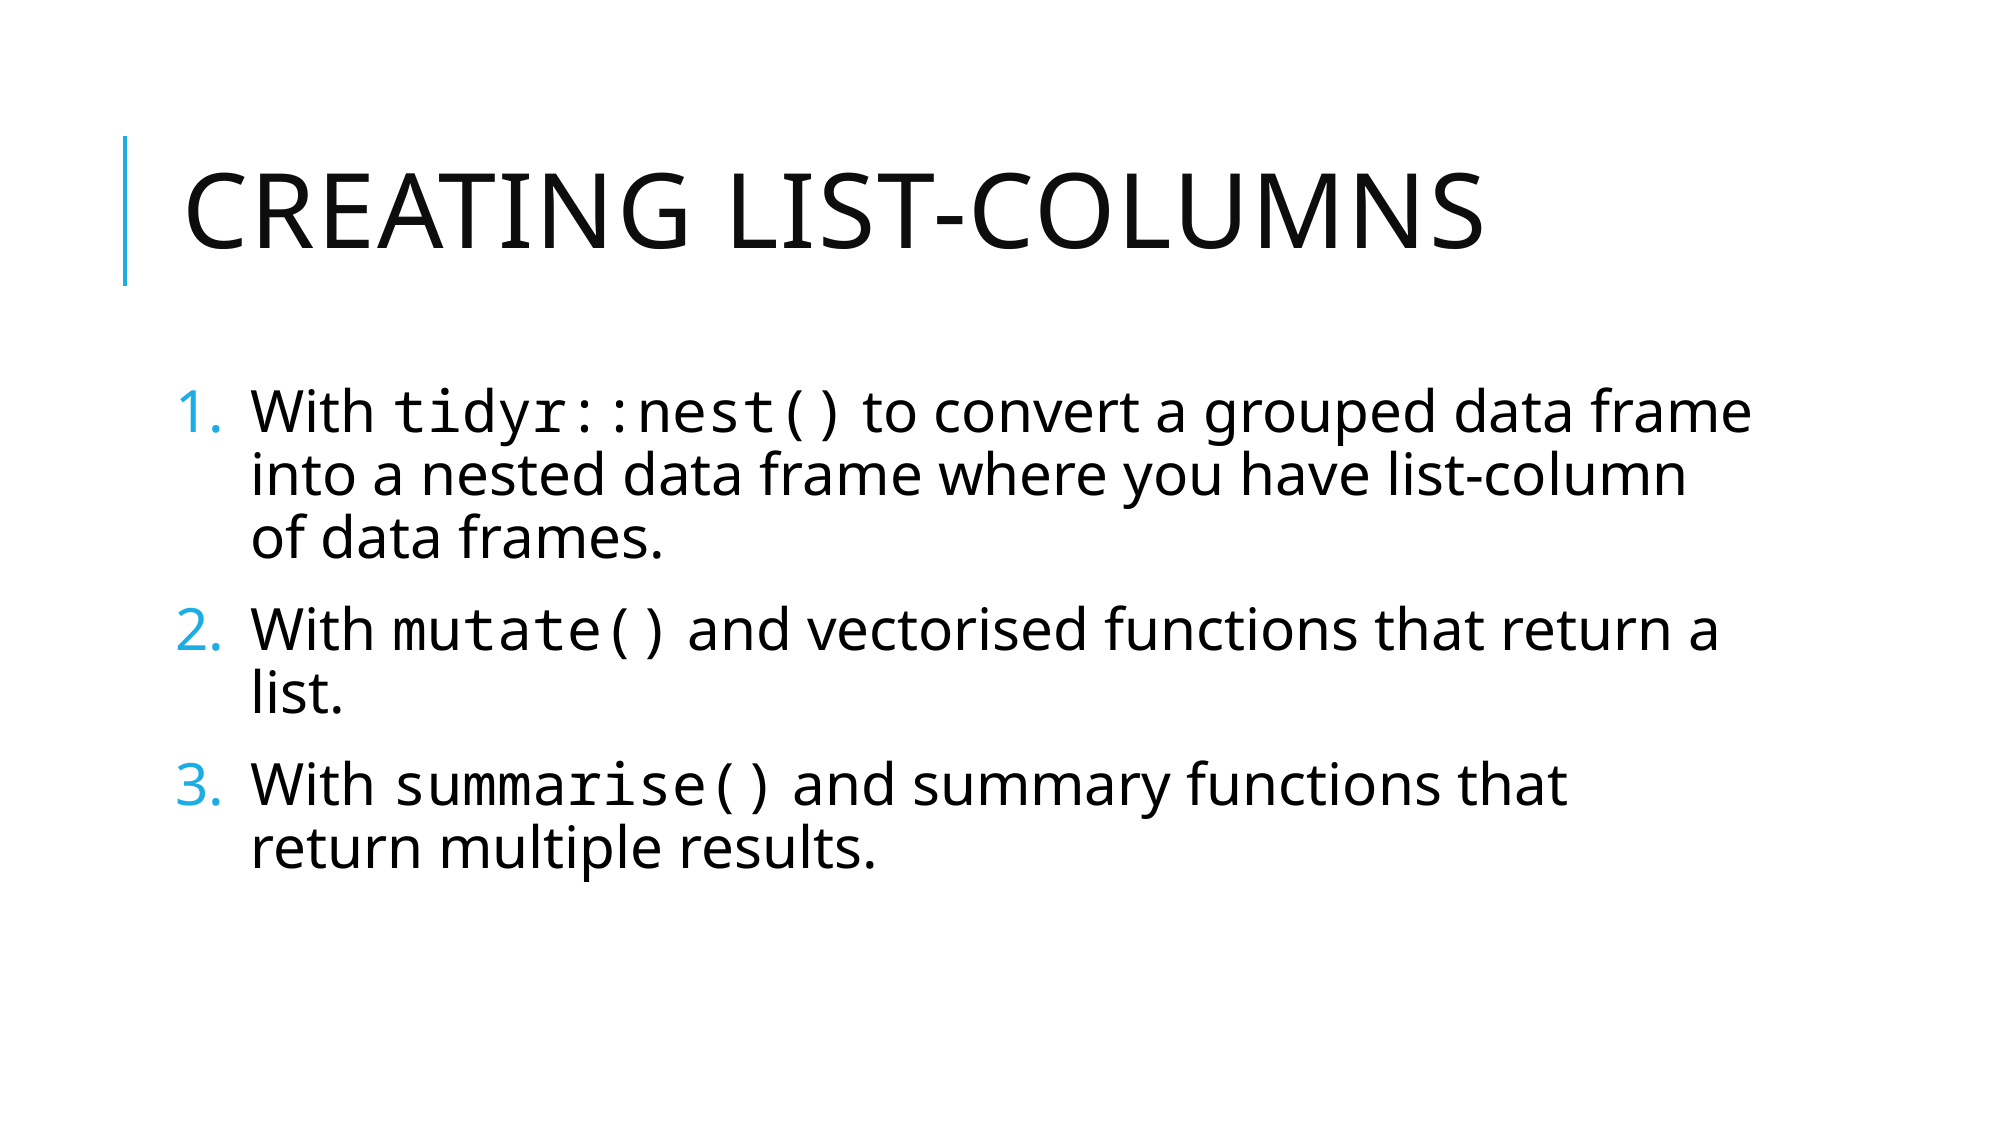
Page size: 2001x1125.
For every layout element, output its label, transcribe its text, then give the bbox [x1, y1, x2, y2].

title Creating list-columns [168, 96, 1763, 342]
list With tidyr::nest() to convert a grouped data frame into a nested data frame where you have list-column of data frames. With mutate() and vectorised functions that return a list. With summarise() and summary functions that return multiple results. [168, 375, 1763, 1035]
